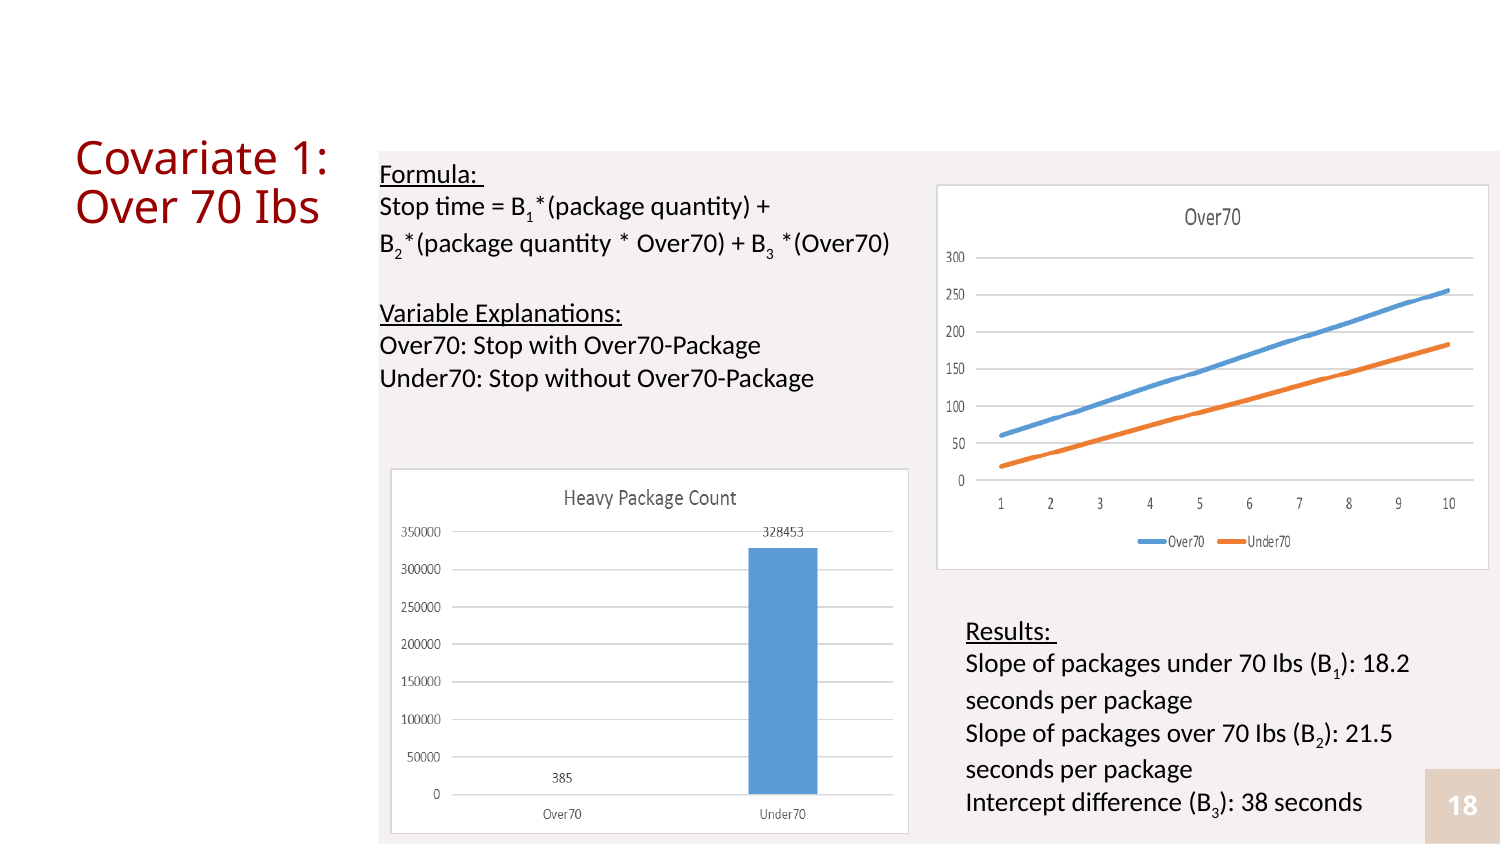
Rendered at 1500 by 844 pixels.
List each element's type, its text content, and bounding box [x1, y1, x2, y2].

title Covariate 1: Over 70 Ibs [74, 135, 342, 769]
picture [935, 183, 1489, 570]
picture [389, 468, 909, 835]
text_box Results: Slope of packages under 70 Ibs (B1): 18.2 seconds per package Slope of packages over 70 Ibs (B2): 21.5 seconds per package Intercept difference (B3): 38 seconds [950, 598, 1426, 837]
slide_number 18 [1425, 769, 1500, 844]
list Formula: Stop time = B1*(package quantity) + B2*(package quantity * Over70) + B3 *(Over70) Variable Explanations: Over70: Stop with Over70-Package Under70: Stop without Over70-Package [379, 156, 898, 700]
